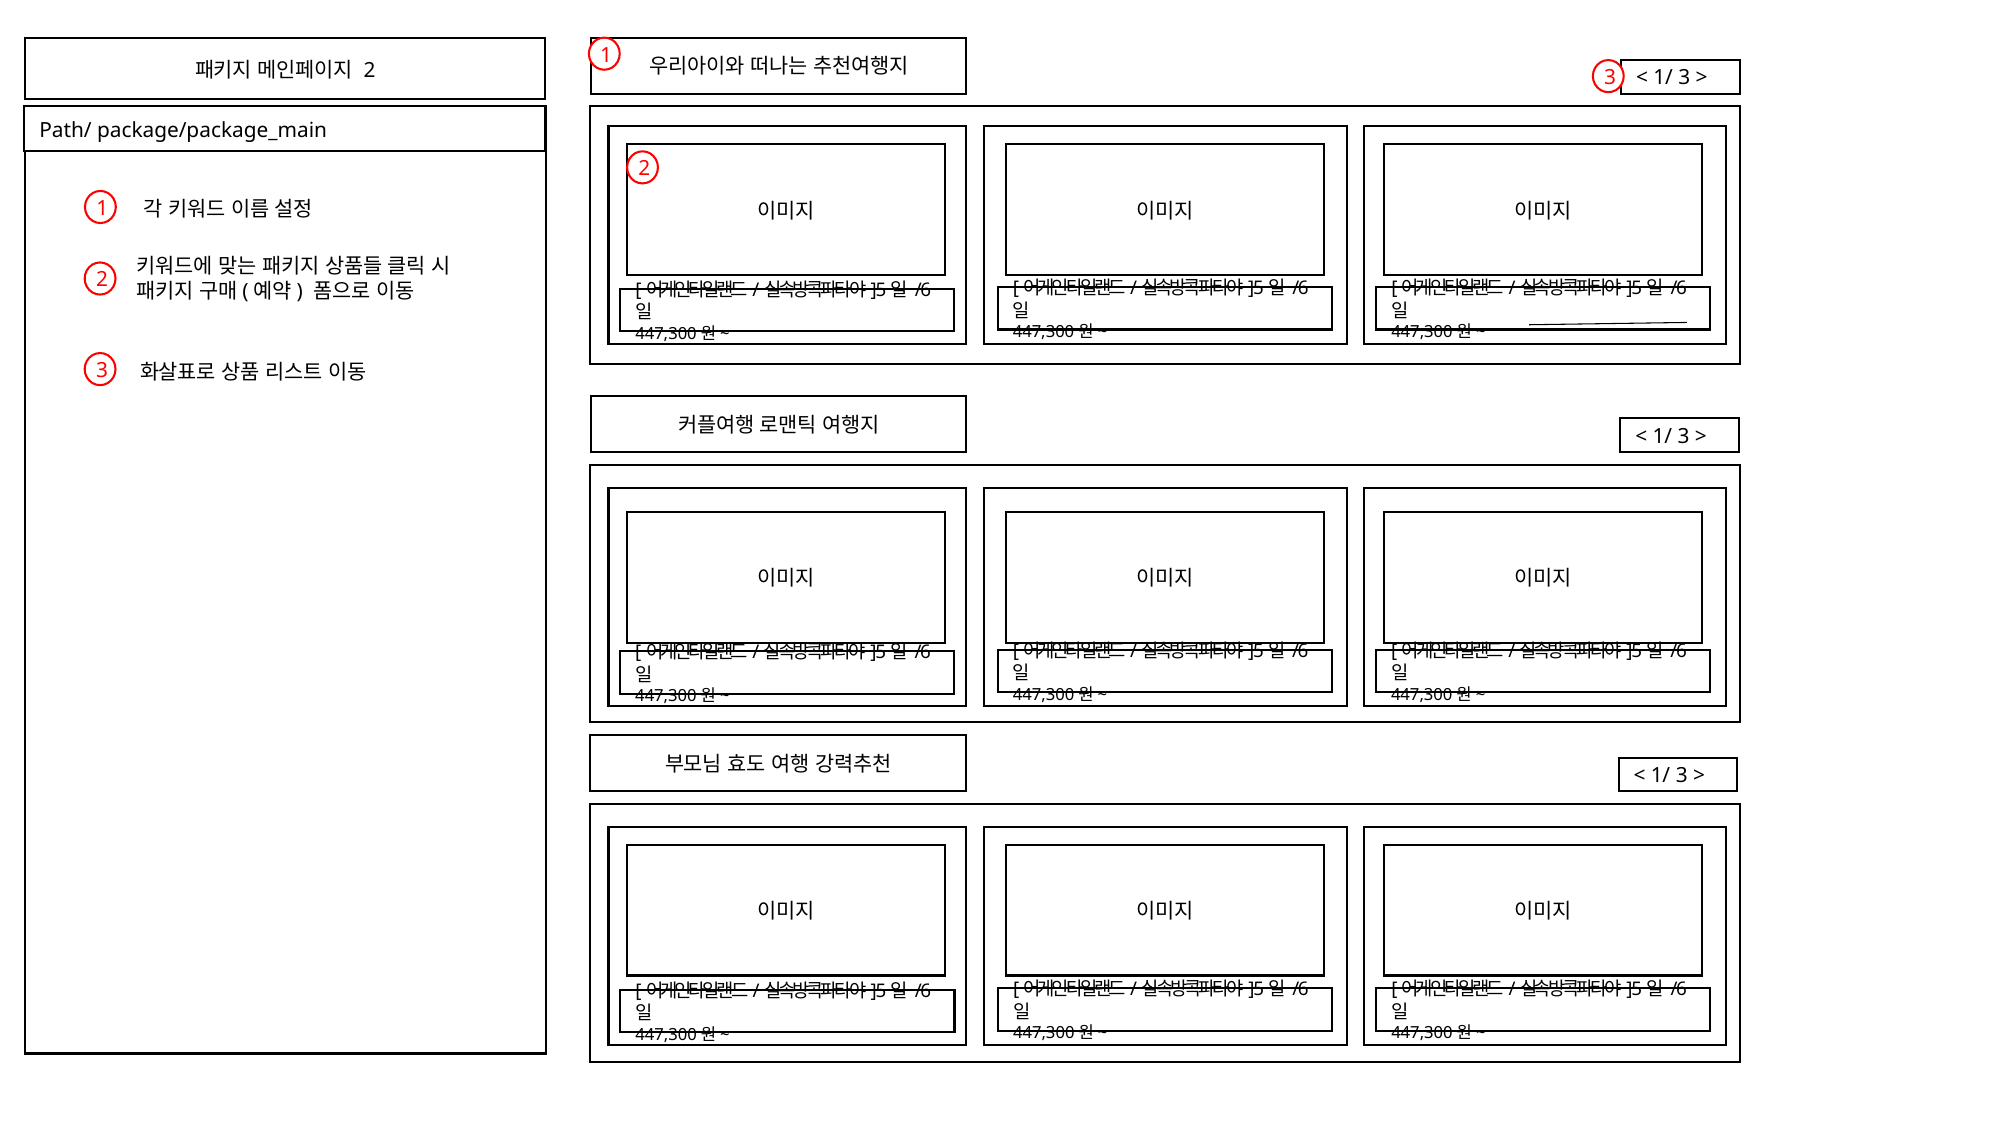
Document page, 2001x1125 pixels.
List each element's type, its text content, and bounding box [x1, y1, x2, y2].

text_box [983, 826, 1348, 1046]
text_box [589, 464, 1741, 723]
text_box 이미지 [1383, 844, 1703, 977]
text_box [어게인타일랜드/실속방콕파타야] 5일 / 6일 447,300원~ [1375, 987, 1711, 1032]
text_box 이미지 [626, 511, 946, 644]
text_box [어게인타일랜드/실속방콕파타야] 5일 / 6일 447,300원~ [1375, 649, 1711, 693]
text_box 이미지 [1383, 143, 1703, 276]
text_box < 1/ 3 > [1618, 757, 1738, 792]
text_box [983, 487, 1348, 707]
text_box [983, 125, 1348, 345]
text_box 이미지 [1005, 511, 1325, 644]
text_box 이미지 [626, 844, 946, 977]
text_box 3 [83, 351, 115, 387]
text_box [589, 105, 1741, 365]
text_box 패키지 메인페이지 2 [24, 37, 546, 100]
text_box 이미지 [1005, 143, 1325, 276]
text_box 이미지 [1383, 511, 1703, 644]
text_box [607, 487, 967, 707]
text_box 커플여행 로맨틱 여행지 [590, 395, 967, 453]
text_box [1363, 826, 1727, 1046]
text_box [어게인타일랜드/실속방콕파타야] 5일 / 6일 447,300원~ [619, 650, 955, 695]
text_box 키워드에 맞는 패키지 상품들 클릭 시 패키지 구매(예약) 폼으로 이동 [122, 245, 509, 311]
text_box [607, 125, 967, 345]
text_box [1363, 487, 1727, 707]
text_box [24, 105, 547, 1055]
text_box [어게인타일랜드/실속방콕파타야] 5일 / 6일 447,300원~ [619, 288, 955, 332]
text_box 부모님 효도 여행 강력추천 [589, 734, 967, 792]
text_box [어게인타일랜드/실속방콕파타야] 5일 / 6일 447,300원~ [997, 649, 1333, 693]
text_box < 1/ 3 > [1619, 417, 1740, 453]
text_box 우리아이와 떠나는 추천여행지 [590, 37, 967, 95]
text_box 1 [83, 189, 117, 225]
text_box 3 [1591, 59, 1625, 94]
text_box [607, 826, 967, 1046]
text_box < 1/ 3 > [1620, 59, 1741, 95]
text_box [어게인타일랜드/실속방콕파타야] 5일 / 6일 447,300원~ [997, 286, 1333, 331]
text_box 각 키워드 이름 설정 [128, 187, 359, 228]
text_box 이미지 [626, 143, 946, 276]
text_box [어게인타일랜드/실속방콕파타야] 5일 / 6일 447,300원~ [997, 987, 1333, 1032]
text_box 2 [626, 150, 659, 185]
text_box [어게인타일랜드/실속방콕파타야] 5일 / 6일 447,300원~ [619, 989, 956, 1033]
text_box 화살표로 상품 리스트 이동 [115, 351, 416, 392]
text_box 이미지 [1005, 844, 1325, 977]
text_box [어게인타일랜드/실속방콕파타야] 5일 / 6일 447,300원~ [1375, 286, 1711, 331]
text_box 2 [83, 261, 117, 296]
text_box [1363, 125, 1727, 345]
text_box [589, 803, 1741, 1063]
text_box 1 [587, 36, 621, 71]
text_box Path/ package/package_main [23, 105, 546, 152]
